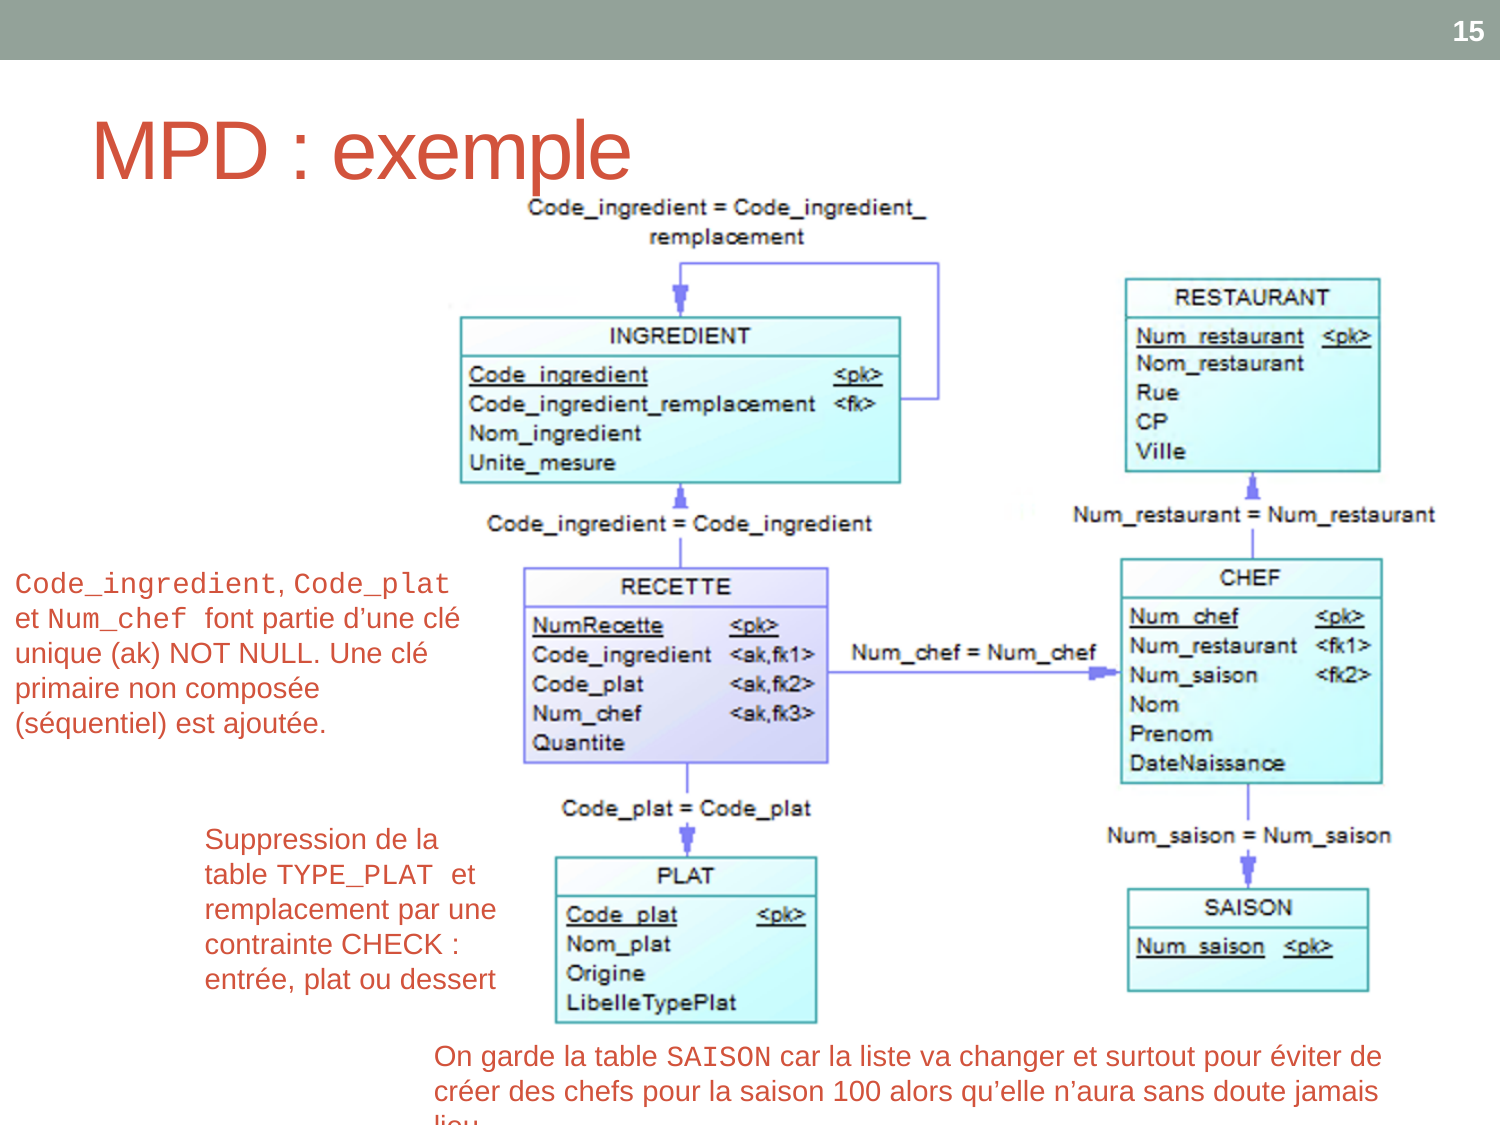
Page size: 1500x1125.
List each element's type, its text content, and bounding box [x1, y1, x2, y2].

slide_number 15 [1391, 3, 1500, 57]
text_box Code_ingredient, Code_plat et Num_chef font partie d’une clé unique (ak) NOT NULL. Une clé primaire non composée (séquentiel) est ajoutée. [0, 556, 441, 747]
text_box Suppression de la table TYPE_PLAT et remplacement par une contrainte CHECK : entrée, plat ou dessert [189, 812, 441, 1003]
text_box On garde la table SAISON car la liste va changer et surtout pour éviter de créer des chefs pour la saison 100 alors qu’elle n’aura sans doute jamais lieu… [418, 1029, 1469, 1125]
title MPD : exemple [75, 65, 1425, 228]
picture [444, 176, 1444, 1036]
